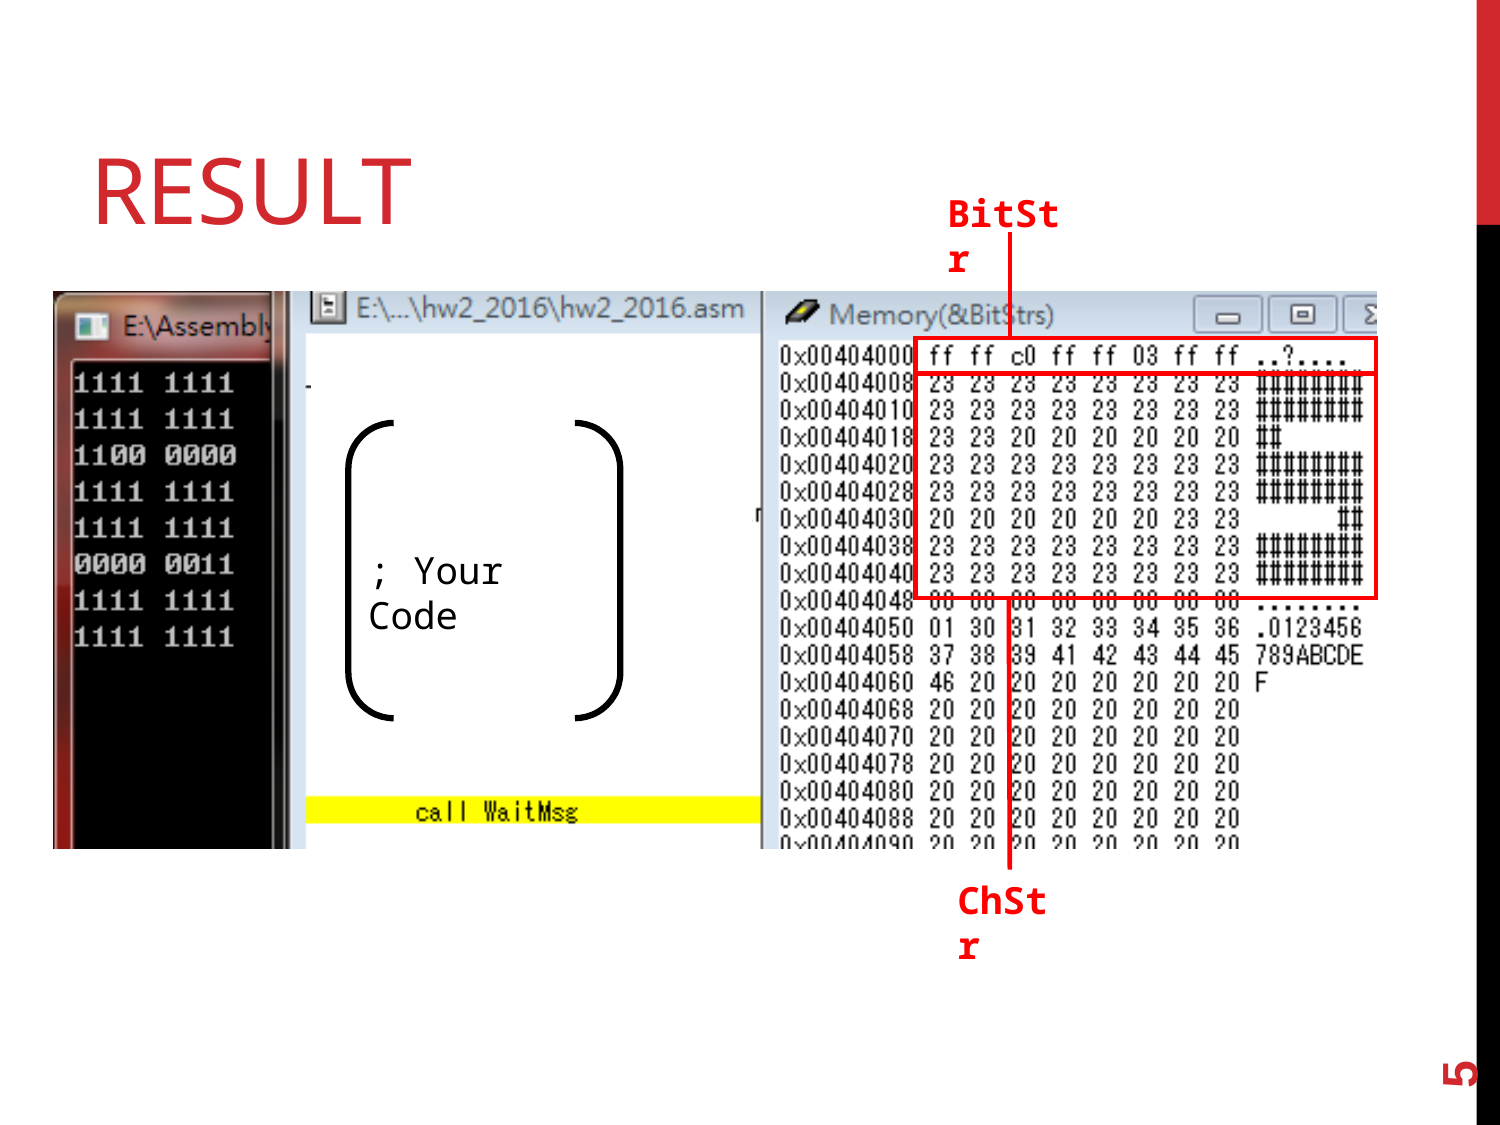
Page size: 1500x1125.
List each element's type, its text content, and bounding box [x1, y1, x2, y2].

text_box ChStr [942, 869, 1077, 975]
picture [52, 291, 1378, 849]
text_box 5 [1427, 887, 1488, 1104]
text_box BitStr [932, 183, 1088, 288]
title RESULT [75, 24, 1025, 250]
